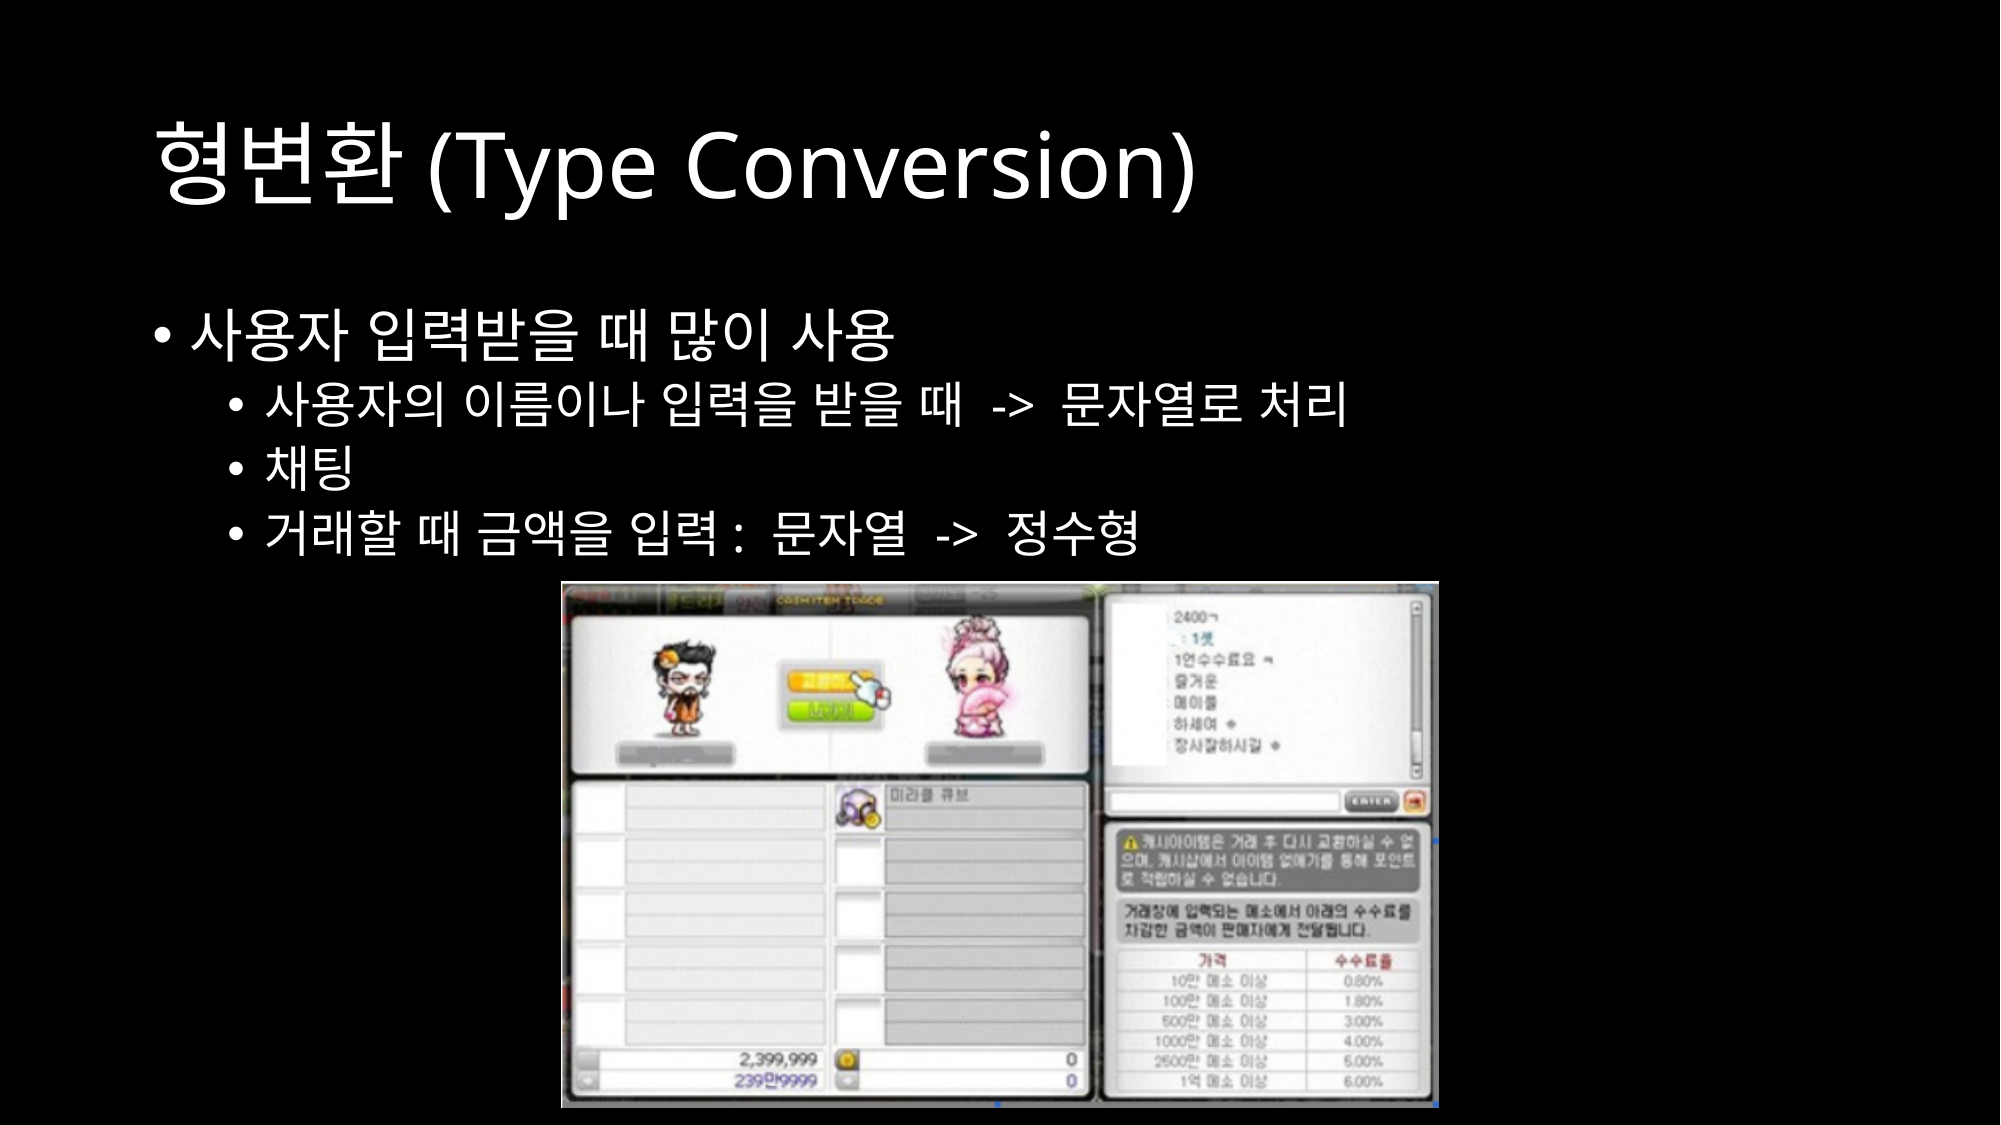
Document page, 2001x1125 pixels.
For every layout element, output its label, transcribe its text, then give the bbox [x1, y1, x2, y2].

title 형변환(Type Conversion) [137, 59, 1863, 278]
list 사용자 입력받을 때 많이 사용 사용자의 이름이나 입력을 받을 때 -> 문자열로 처리 채팅 거래할 때 금액을 입력: 문자열 -> 정수형 [137, 299, 1863, 1014]
picture [561, 581, 1439, 1108]
